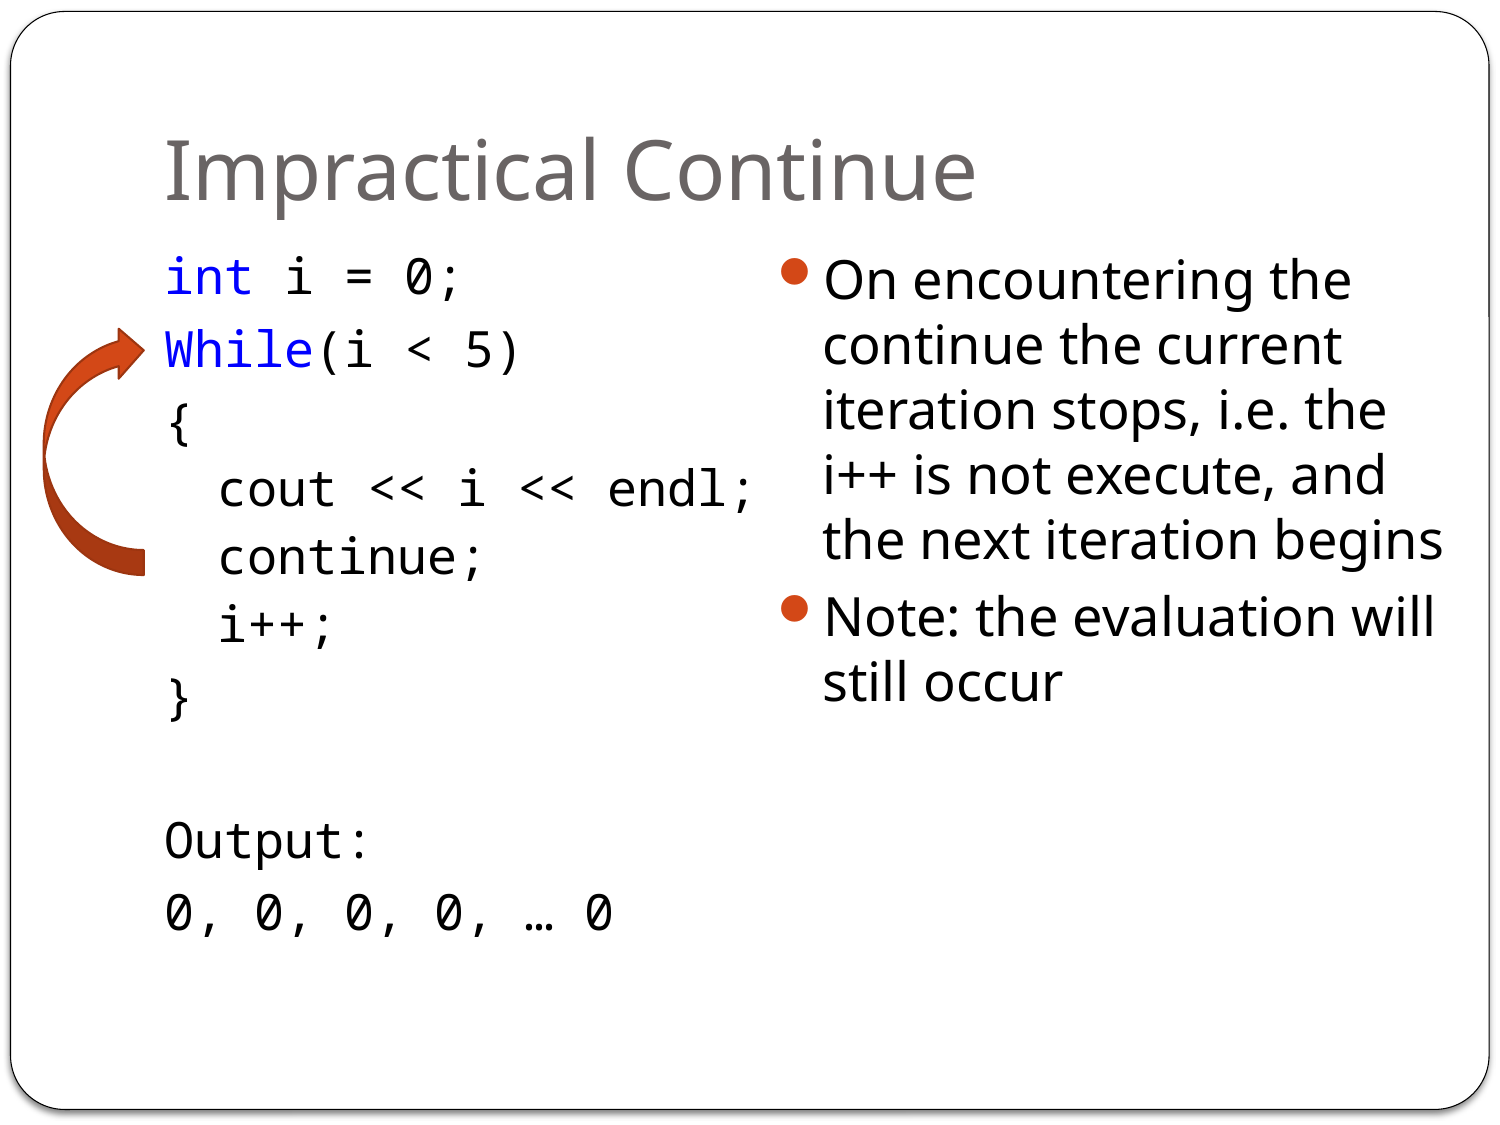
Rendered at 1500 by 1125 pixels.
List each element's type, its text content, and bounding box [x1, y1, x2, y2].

title Impractical Continue [150, 45, 1425, 233]
text_box [42, 327, 145, 577]
list int i = 0; While(i < 5) { cout << i << endl; continue; i++; } Output: 0, 0, 0, 0, … 0 [150, 237, 762, 949]
text_box On encountering the continue the current iteration stops, i.e. the i++ is not execute, and the next iteration begins Note: the evaluation will still occur [762, 237, 1463, 1050]
